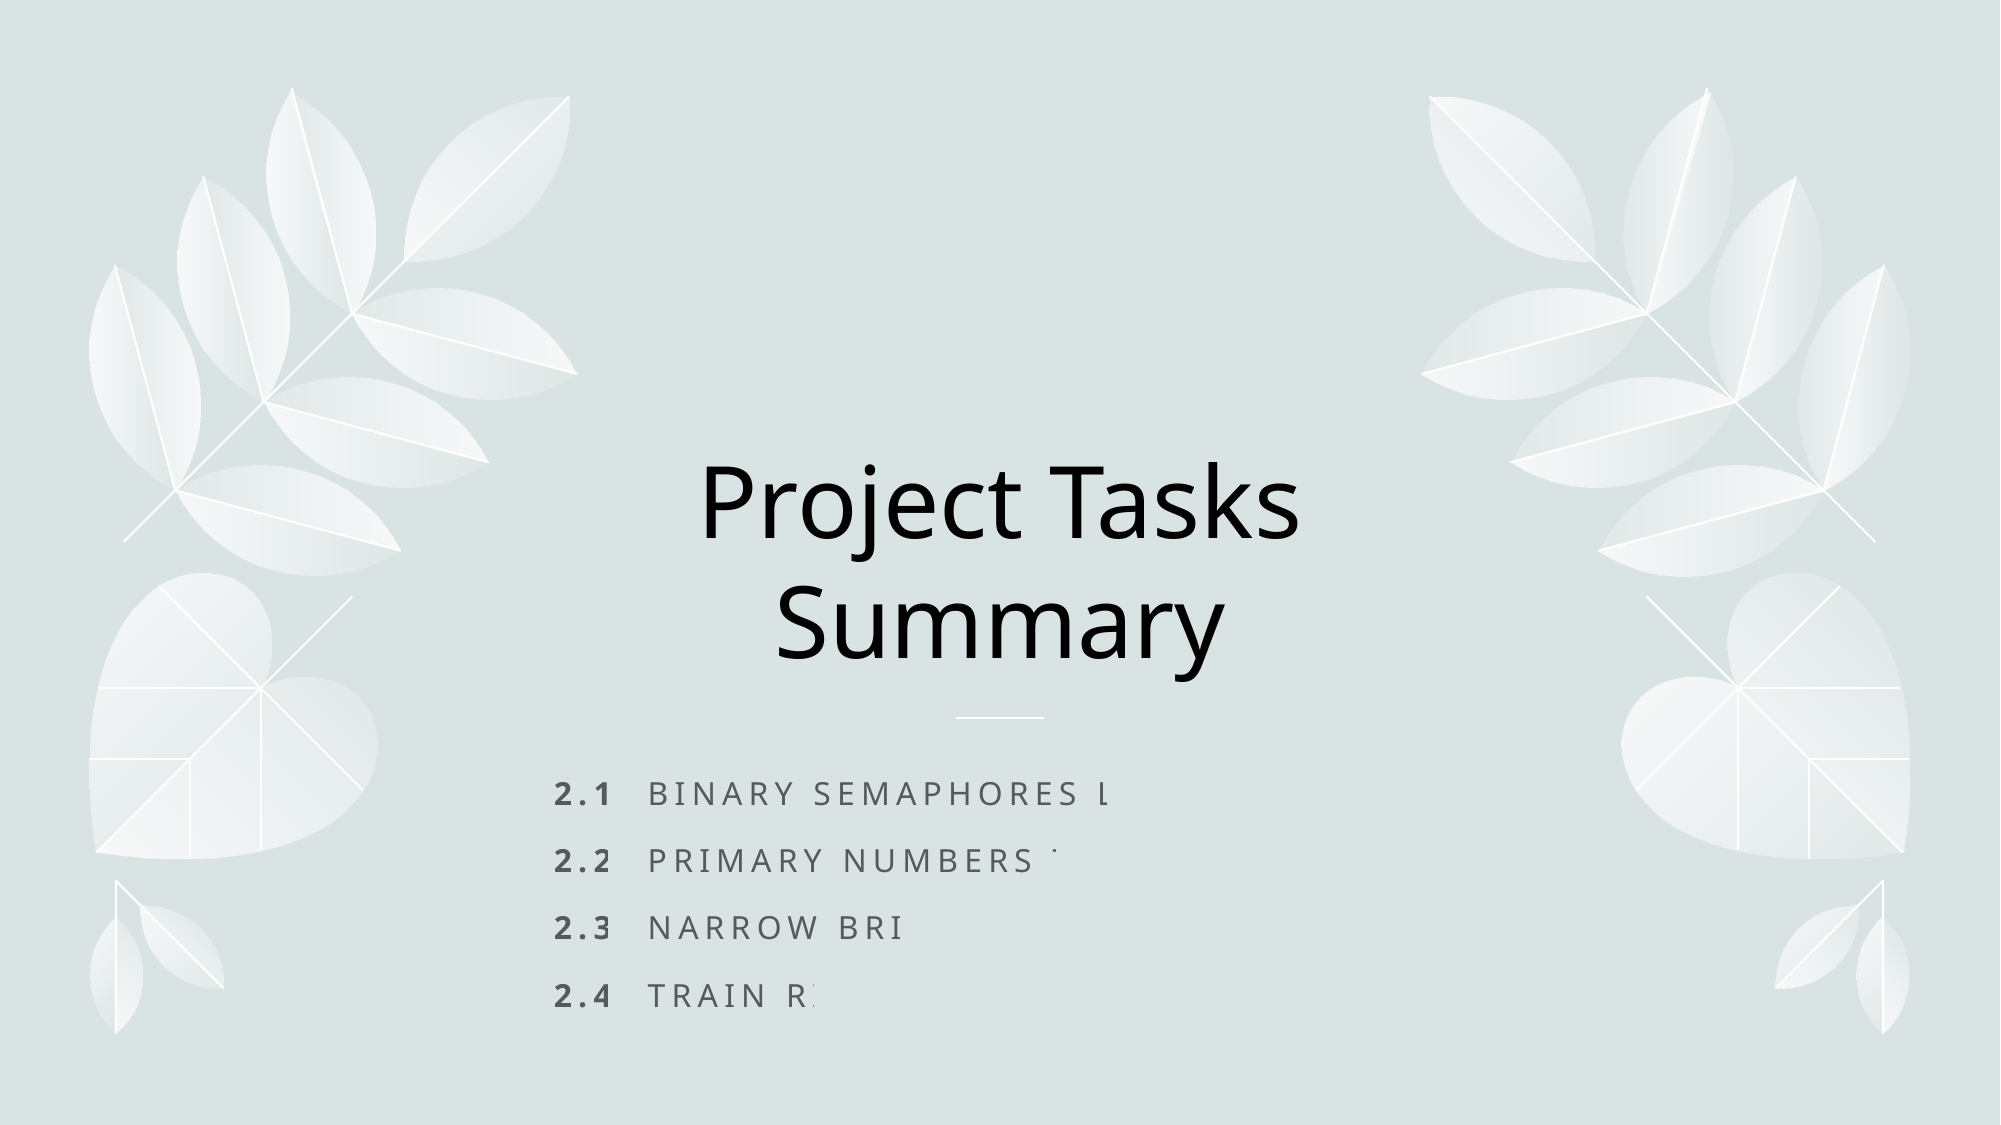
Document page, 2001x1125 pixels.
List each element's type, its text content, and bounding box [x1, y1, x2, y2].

list 2.1. Binary semaphores library 2.2. Primary NUMBERS TESTER 2.3. Narrow bridge 2.4. Train ride [538, 754, 1796, 1024]
title Project Tasks Summary [486, 194, 1514, 687]
